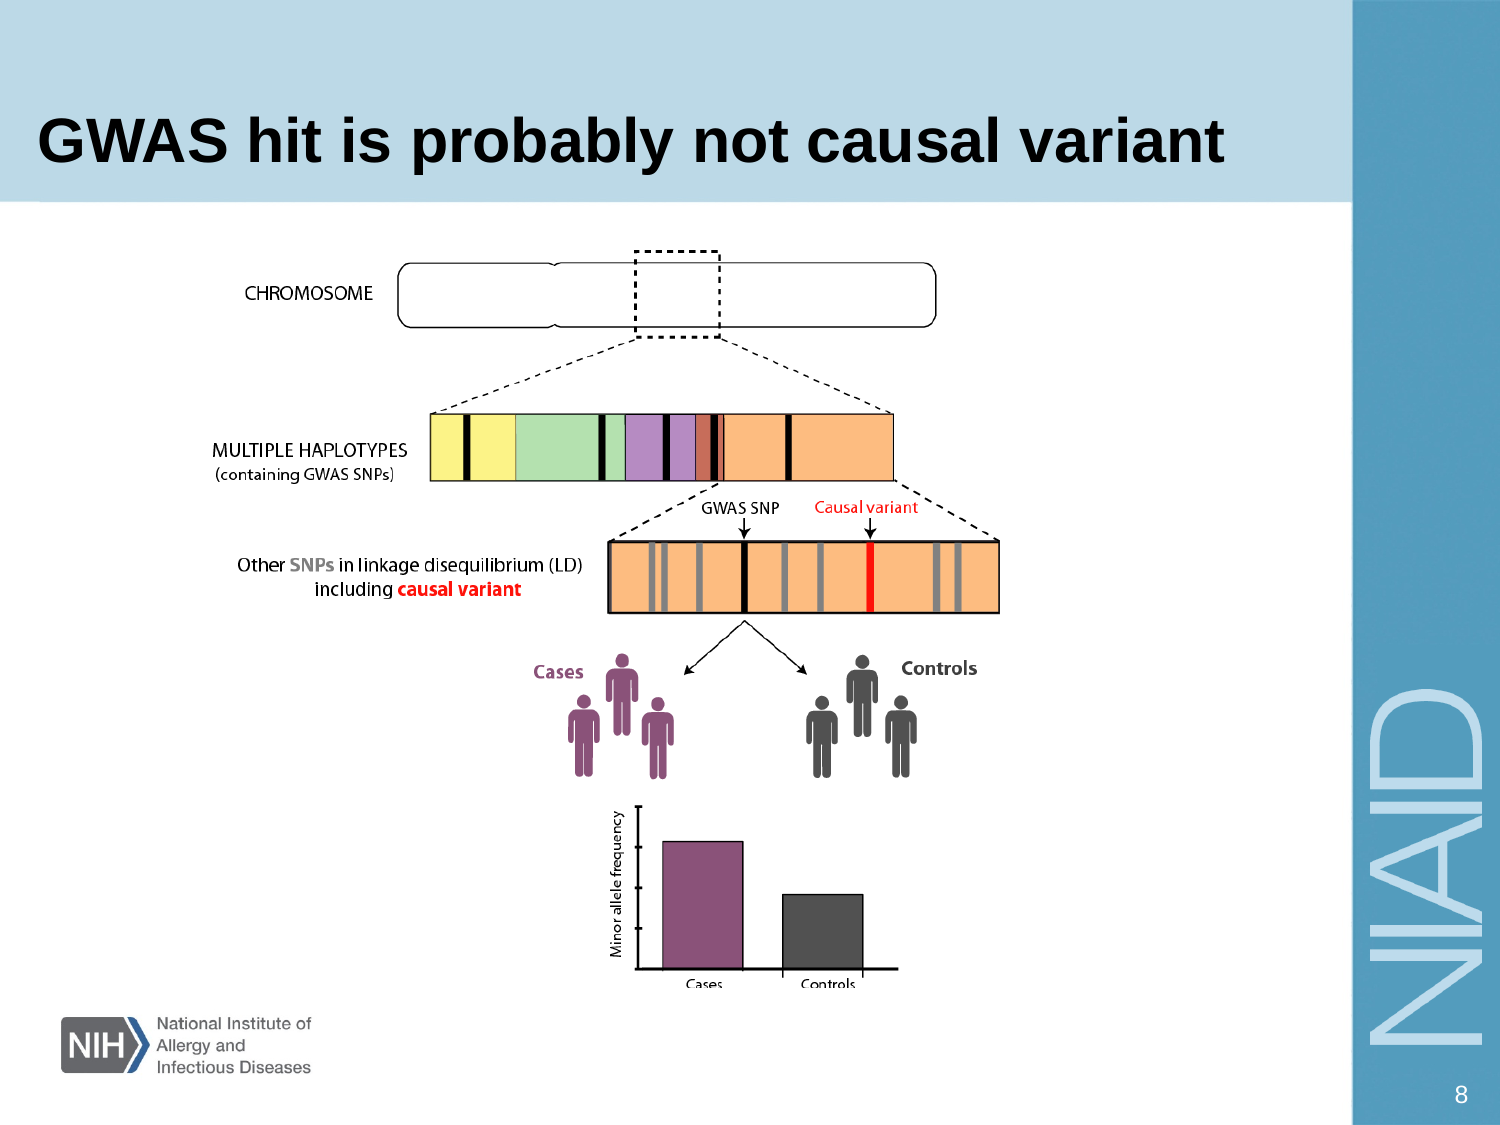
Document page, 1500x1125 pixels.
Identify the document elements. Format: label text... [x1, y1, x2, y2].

title GWAS hit is probably not causal variant [37, 25, 1275, 176]
picture [0, 0, 1500, 1125]
slide_number 8 [1333, 1053, 1484, 1116]
